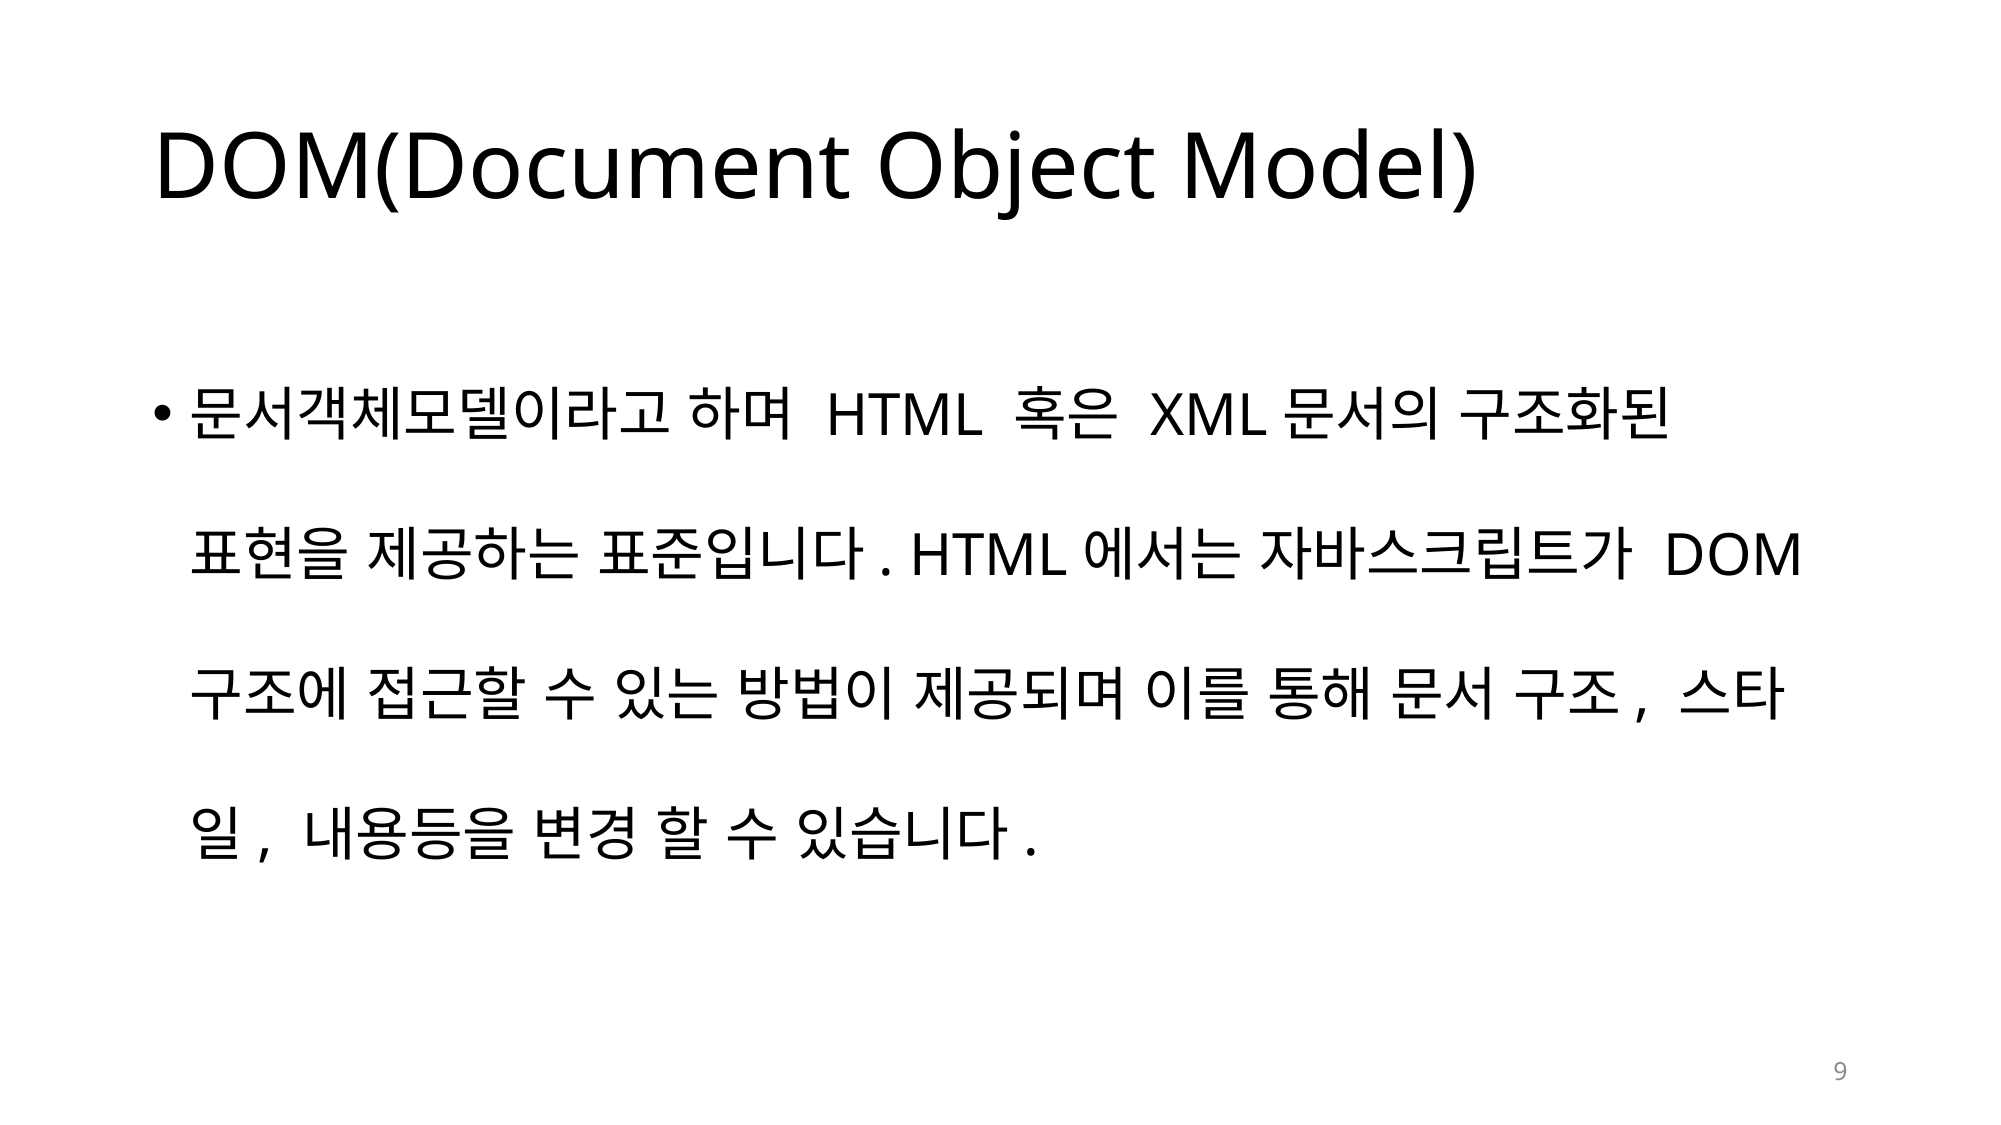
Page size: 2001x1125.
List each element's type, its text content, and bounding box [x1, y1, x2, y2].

slide_number 9 [1412, 1042, 1863, 1103]
list 문서객체모델이라고 하며 HTML 혹은 XML문서의 구조화된 표현을 제공하는 표준입니다. HTML에서는 자바스크립트가 DOM 구조에 접근할 수 있는 방법이 제공되며 이를 통해 문서 구조, 스타일, 내용등을 변경 할 수 있습니다. [137, 299, 1863, 1014]
title DOM(Document Object Model) [137, 59, 1863, 278]
